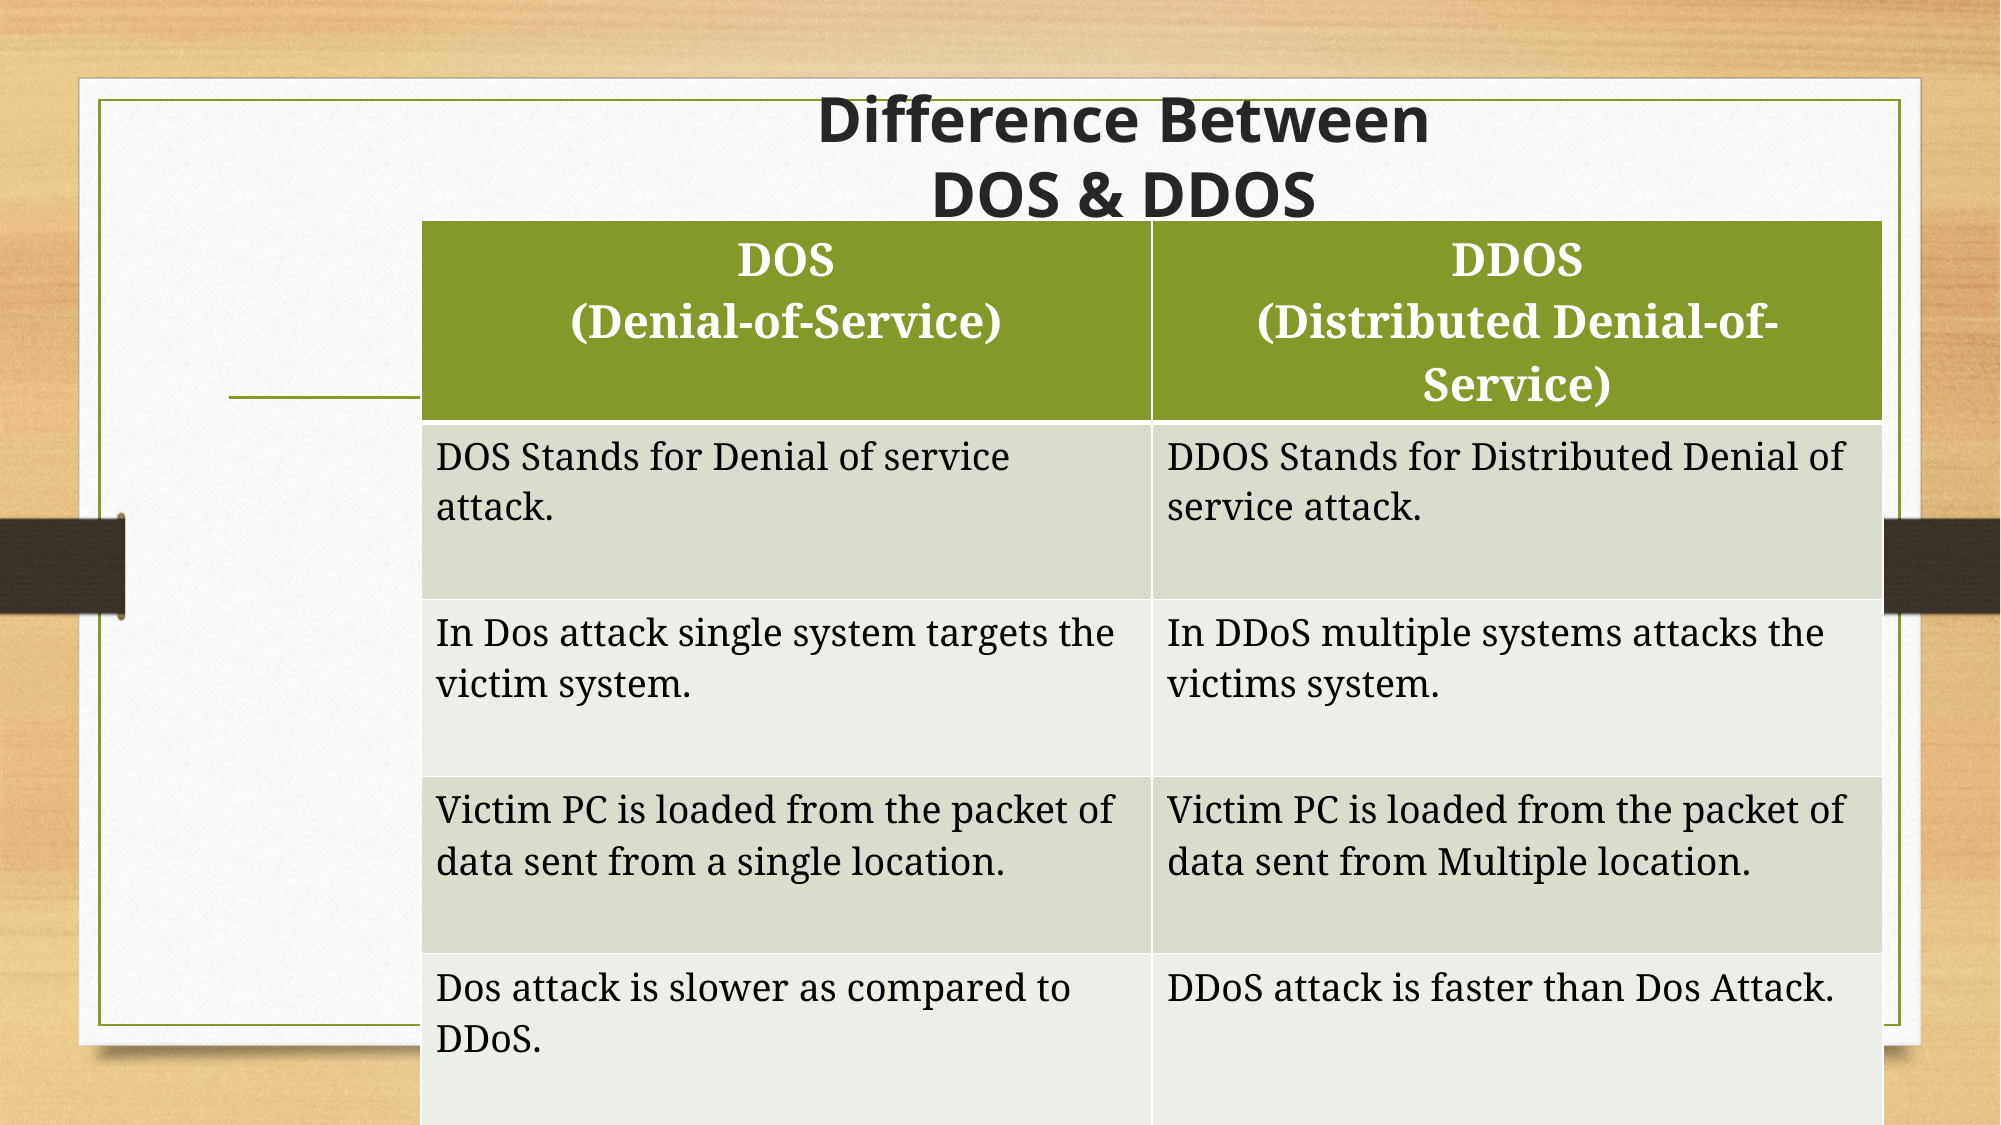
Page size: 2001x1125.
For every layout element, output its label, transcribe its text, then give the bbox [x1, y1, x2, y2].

table_cell DDOS Stands for Distributed Denial of service attack. [1153, 425, 1882, 599]
table_cell DOS Stands for Denial of service attack. [422, 425, 1151, 599]
table_cell In Dos attack single system targets the victim system. [422, 600, 1151, 776]
title Difference Between DOS & DDOS [264, 48, 2000, 263]
table_header DDOS (Distributed Denial-of-Service) [1153, 221, 1882, 420]
picture [0, 0, 2001, 1125]
table_header DOS (Denial-of-Service) [422, 221, 1151, 420]
table_cell In DDoS multiple systems attacks the victims system. [1153, 600, 1882, 776]
table_cell Victim PC is loaded from the packet of data sent from Multiple location. [1153, 777, 1882, 953]
table_cell Dos attack is slower as compared to DDoS. [422, 954, 1151, 1125]
table_cell DDoS attack is faster than Dos Attack. [1153, 954, 1882, 1125]
table_cell Victim PC is loaded from the packet of data sent from a single location. [422, 777, 1151, 953]
